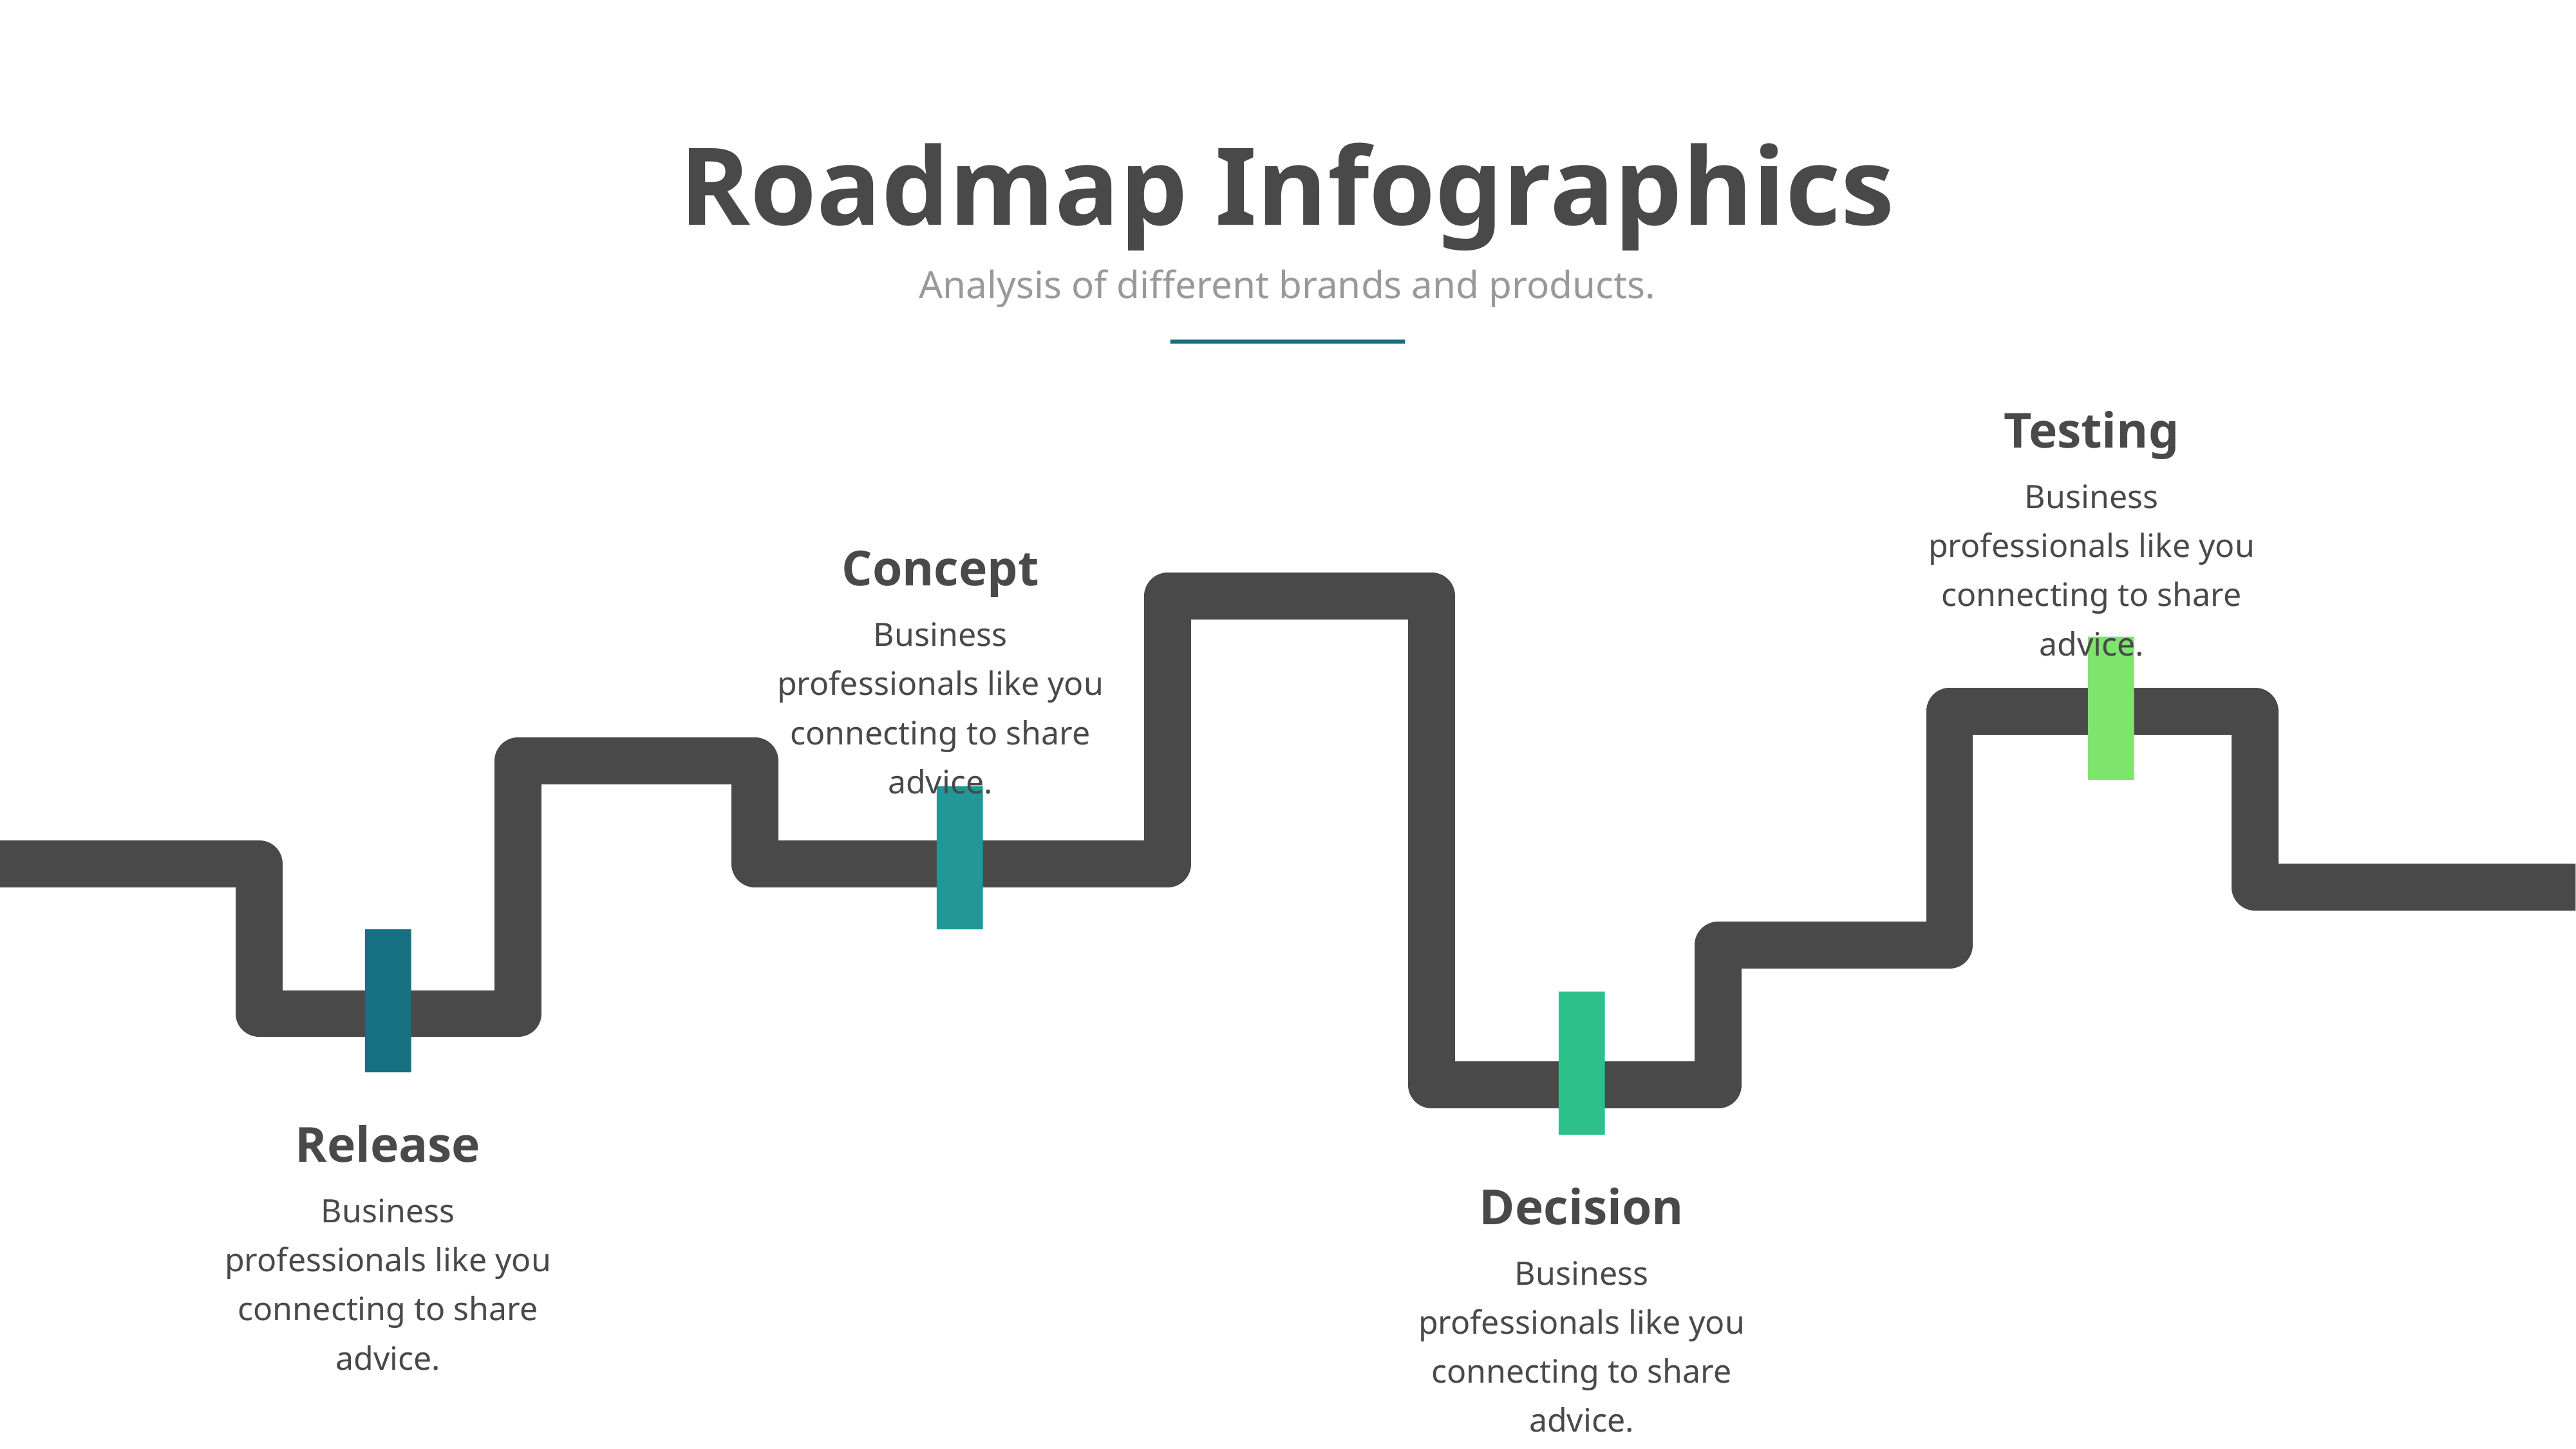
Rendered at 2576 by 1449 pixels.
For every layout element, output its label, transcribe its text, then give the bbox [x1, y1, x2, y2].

text_box [0, 761, 761, 1014]
text_box [1558, 991, 1606, 1135]
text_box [1402, 1171, 1762, 1379]
text_box [1120, 596, 2576, 1085]
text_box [209, 1108, 568, 1317]
text_box [1170, 339, 1406, 345]
text_box Roadmap Infographics [670, 113, 1904, 252]
text_box [364, 929, 412, 1073]
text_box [1912, 394, 2271, 781]
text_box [761, 533, 1120, 930]
text_box Analysis of different brands and products. [825, 256, 1749, 311]
